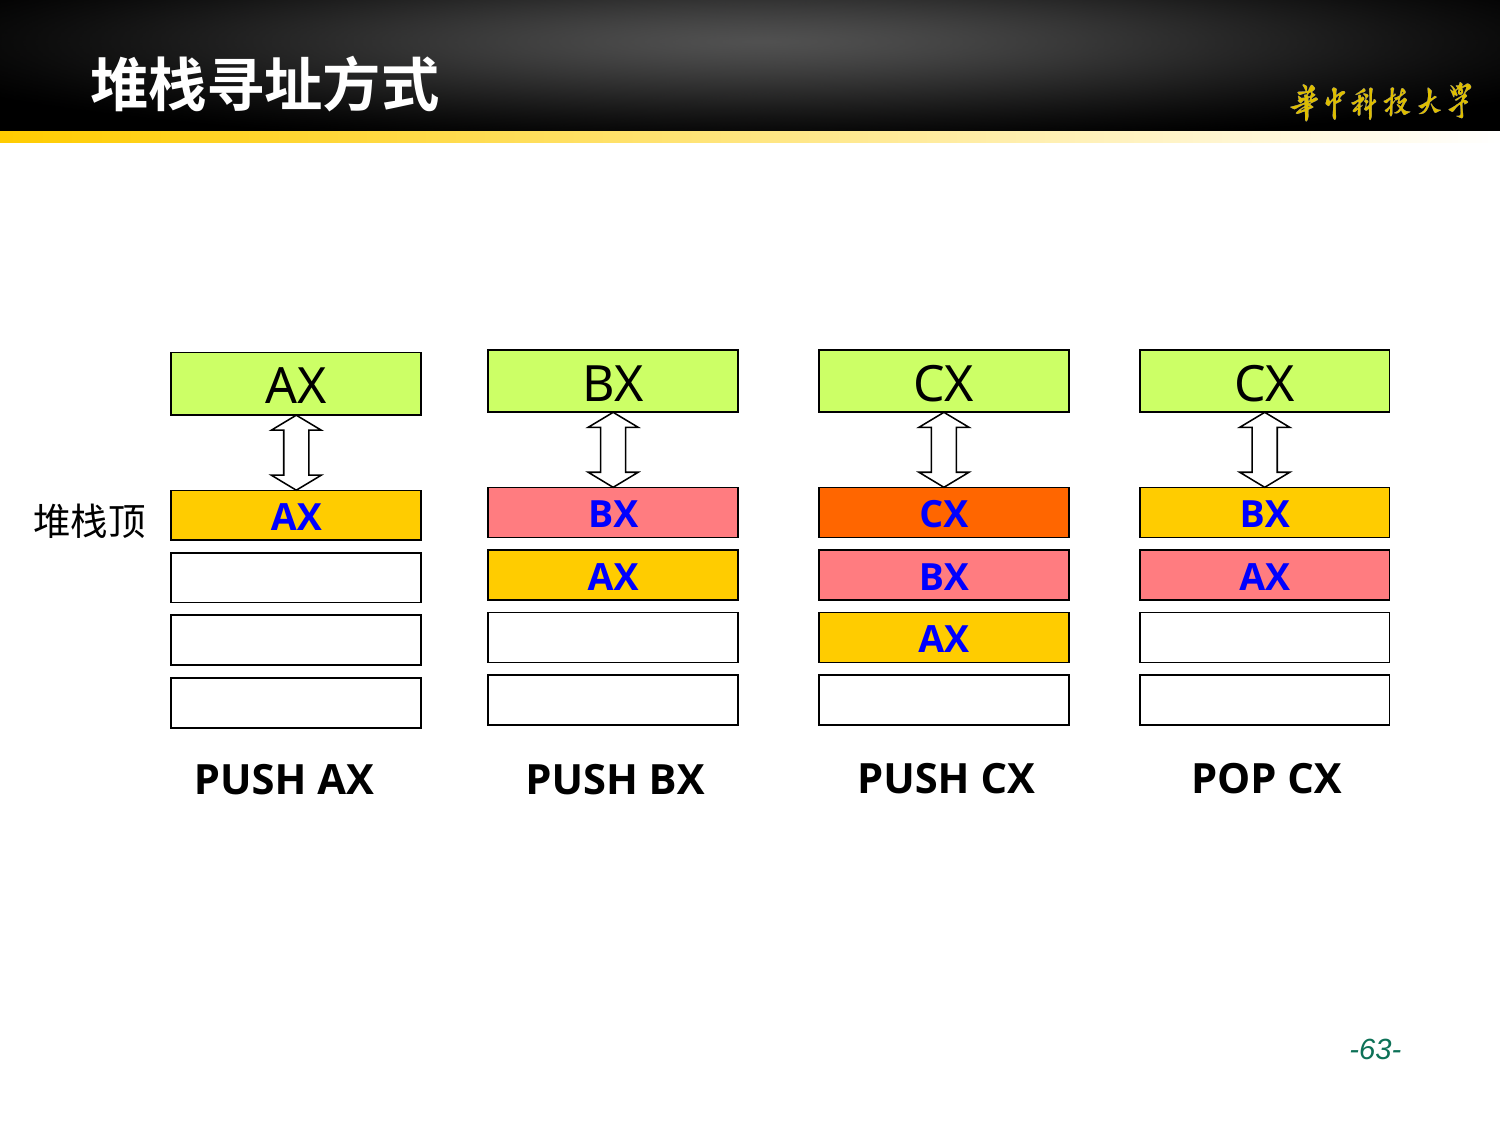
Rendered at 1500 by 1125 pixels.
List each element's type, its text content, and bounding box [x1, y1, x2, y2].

text_box [1139, 674, 1390, 725]
text_box AX [171, 352, 422, 416]
text_box [171, 677, 422, 728]
text_box [1239, 412, 1290, 488]
text_box [271, 415, 322, 491]
slide_number -63- [1257, 1023, 1425, 1102]
text_box PUSH AX [168, 745, 389, 811]
text_box CX [818, 487, 1069, 538]
text_box [171, 552, 422, 603]
text_box AX [171, 490, 422, 541]
text_box [588, 412, 639, 488]
text_box BX [818, 549, 1069, 600]
text_box POP CX [1165, 744, 1357, 810]
text_box AX [818, 612, 1069, 663]
text_box BX [488, 349, 739, 413]
text_box AX [1139, 549, 1390, 600]
text_box PUSH BX [499, 745, 720, 811]
text_box BX [488, 487, 739, 538]
text_box BX [1139, 487, 1390, 538]
picture [0, 0, 1500, 131]
text_box [918, 412, 969, 488]
text_box 堆栈顶 [17, 490, 162, 551]
text_box [818, 674, 1069, 725]
text_box [171, 615, 422, 666]
text_box CX [818, 349, 1069, 413]
text_box CX [1139, 349, 1390, 413]
text_box AX [488, 549, 739, 600]
table_cell [650, 131, 655, 143]
text_box PUSH CX [831, 744, 1050, 810]
text_box [488, 674, 739, 725]
text_box [488, 612, 739, 663]
title 堆栈寻址方式 [74, 34, 1426, 131]
text_box [1139, 612, 1390, 663]
table_cell [562, 131, 567, 143]
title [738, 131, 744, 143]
